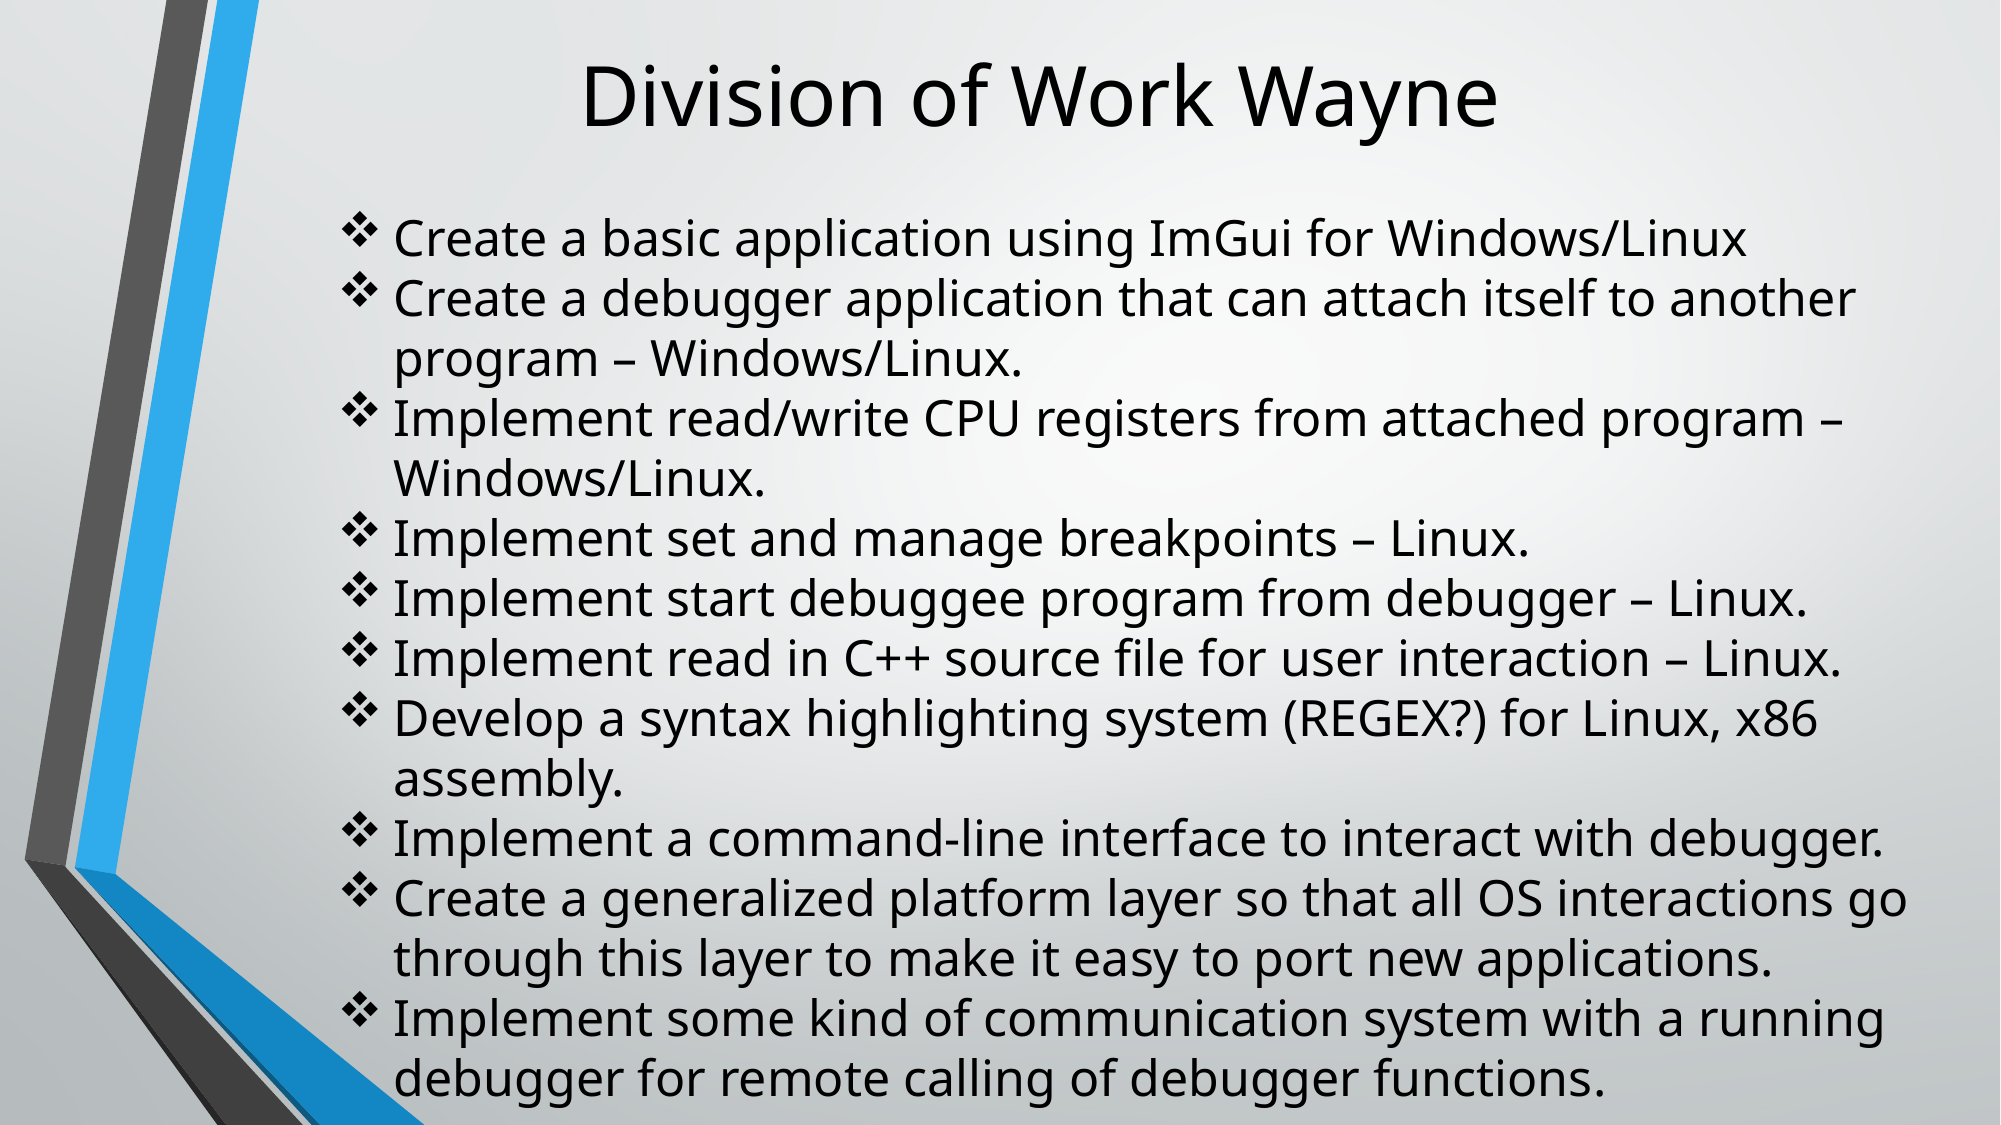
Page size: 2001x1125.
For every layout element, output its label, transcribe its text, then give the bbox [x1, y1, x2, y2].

title Division of Work Wayne [218, 0, 1863, 238]
text_box Create a basic application using ImGui for Windows/Linux Create a debugger application that can attach itself to another program – Windows/Linux. Implement read/write CPU registers from attached program – Windows/Linux. Implement set and manage breakpoints – Linux. Implement start debuggee program from debugger – Linux. Implement read in C++ source file for user interaction – Linux. Develop a syntax highlighting system (REGEX?) for Linux, x86 assembly. Implement a command-line interface to interact with debugger. Create a generalized platform layer so that all OS interactions go through this layer to make it easy to port new applications. Implement some kind of communication system with a running debugger for remote calling of debugger functions. [322, 198, 1988, 1114]
